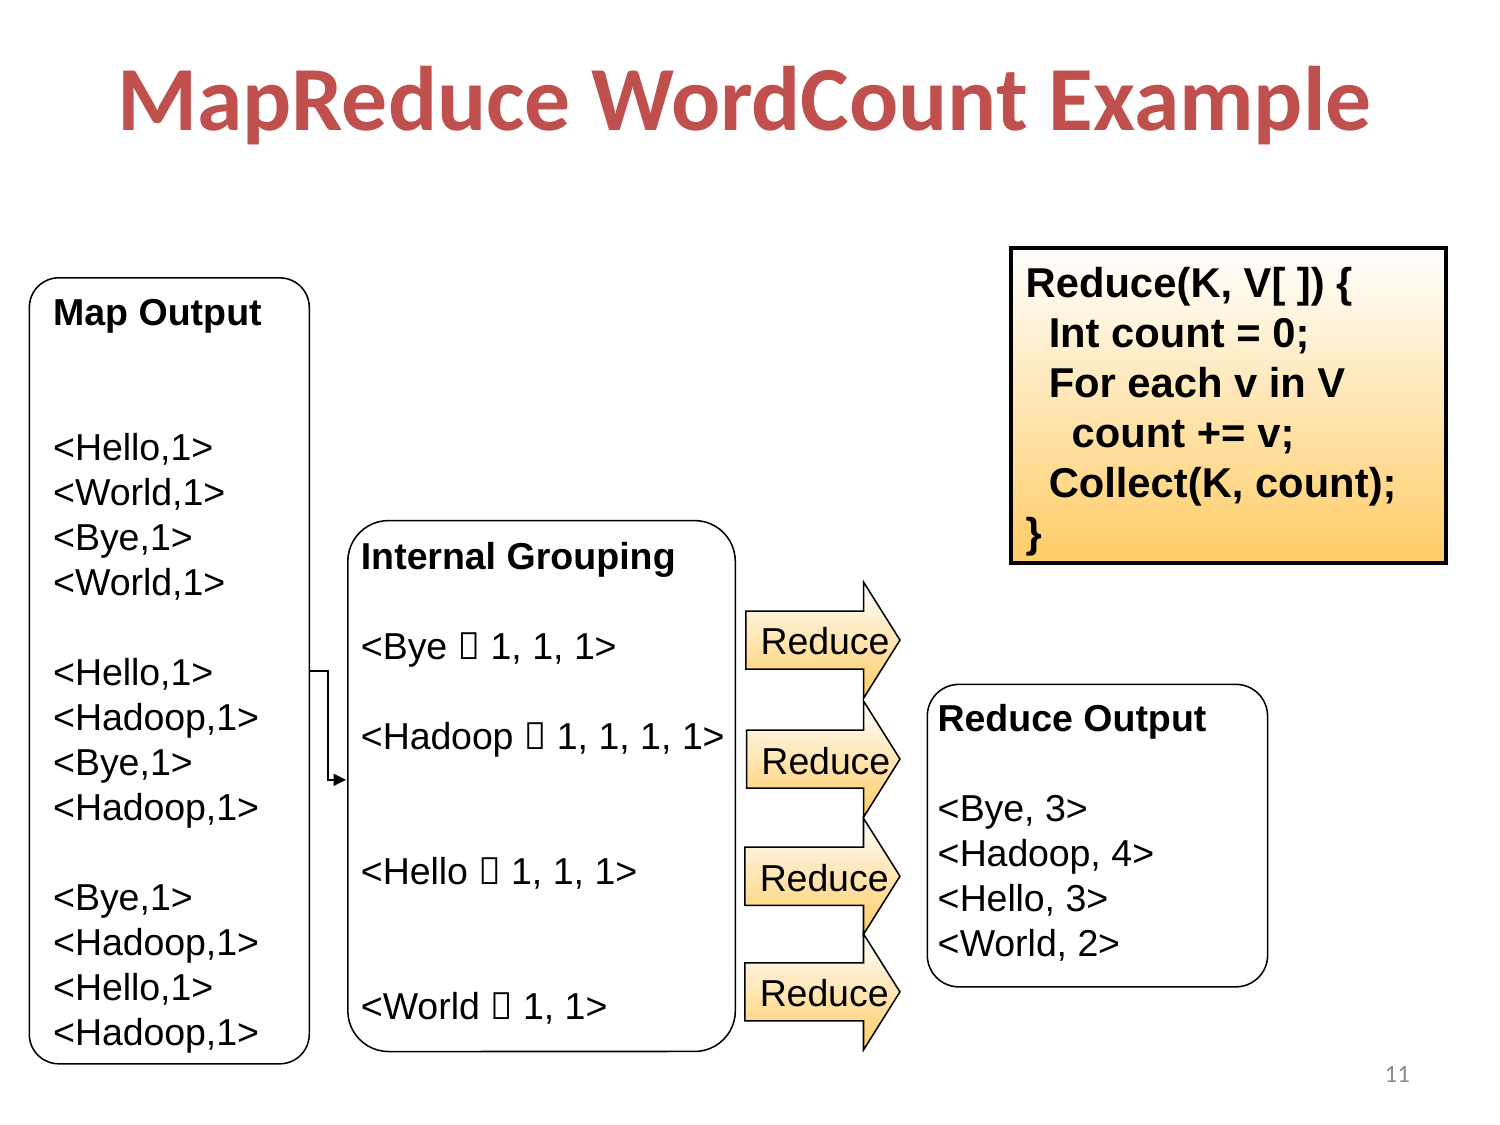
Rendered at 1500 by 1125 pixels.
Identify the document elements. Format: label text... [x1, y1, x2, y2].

text_box Reduce [745, 582, 901, 699]
text_box [355, 1035, 728, 1052]
text_box [29, 286, 38, 1056]
text_box [932, 684, 1268, 987]
text_box Reduce [744, 818, 900, 935]
text_box [46, 277, 310, 1064]
title MapReduce WordCount Example [37, 0, 1453, 188]
text_box Reduce [746, 701, 901, 818]
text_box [309, 670, 353, 783]
text_box Reduce [744, 934, 900, 1051]
slide_number 11 [1074, 1042, 1425, 1103]
text_box Reduce Output <Bye, 3> <Hadoop, 4> <Hello, 3> <World, 2> [922, 686, 1222, 972]
text_box [372, 520, 711, 524]
text_box Reduce(K, V[ ]) { Int count = 0; For each v in V count += v; Collect(K, count); } [1010, 248, 1447, 564]
text_box Map Output <Hello,1> <World,1> <Bye,1> <World,1> <Hello,1> <Hadoop,1> <Bye,1> <Hadoop,1> <Bye,1> <Hadoop,1> <Hello,1> <Hadoop,1> [38, 280, 277, 1061]
text_box Internal Grouping <Bye  1, 1, 1> <Hadoop  1, 1, 1, 1> <Hello  1, 1, 1> <World  1, 1> [346, 524, 740, 1035]
